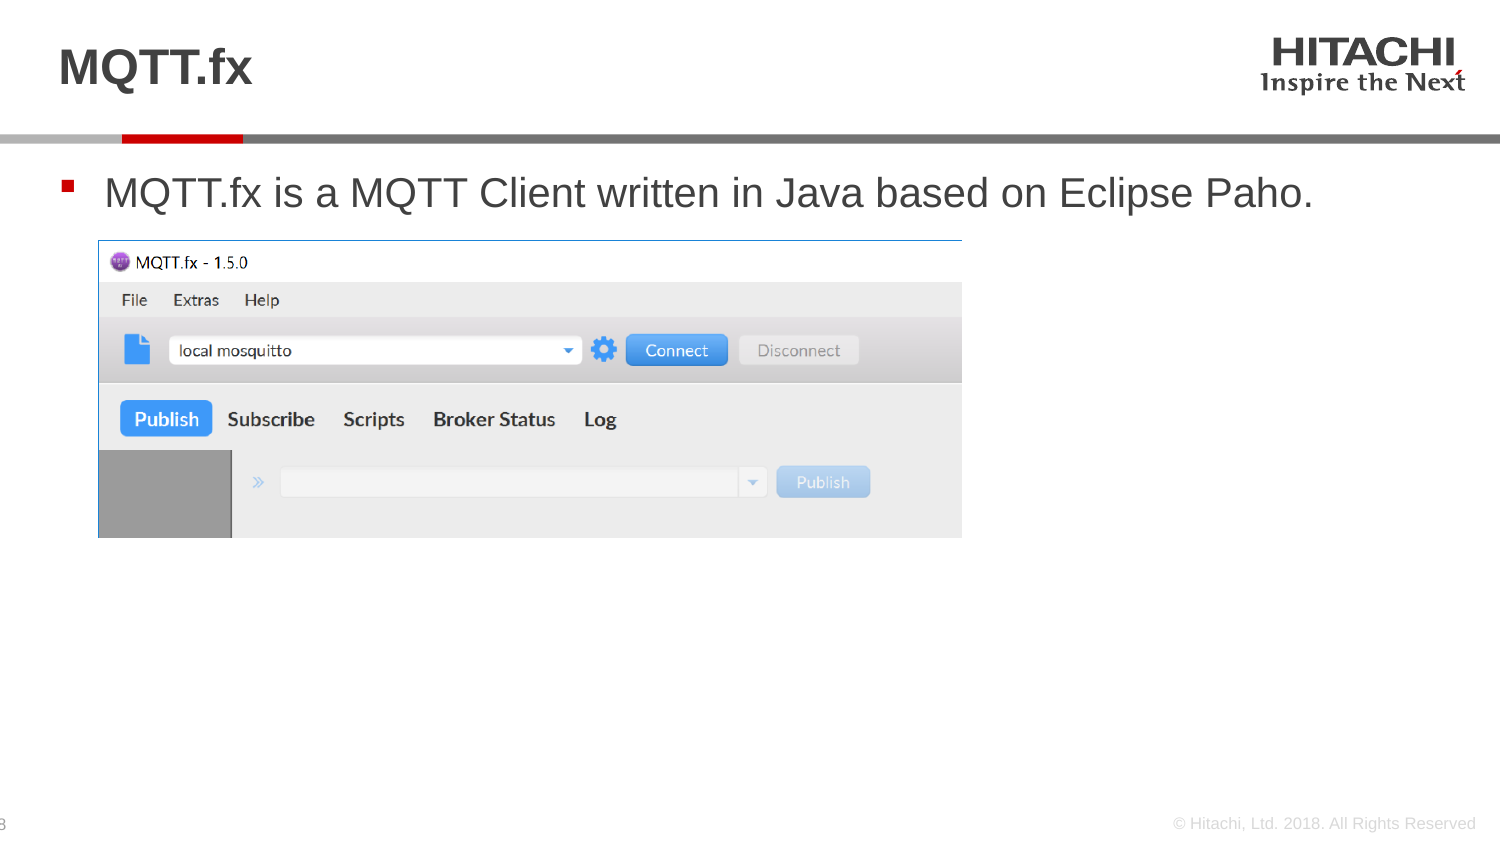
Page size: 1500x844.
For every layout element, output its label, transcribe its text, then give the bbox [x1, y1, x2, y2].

list MQTT.fx is a MQTT Client written in Java based on Eclipse Paho. [43, 158, 1452, 225]
title MQTT.fx [43, 8, 1200, 129]
picture [98, 240, 962, 538]
